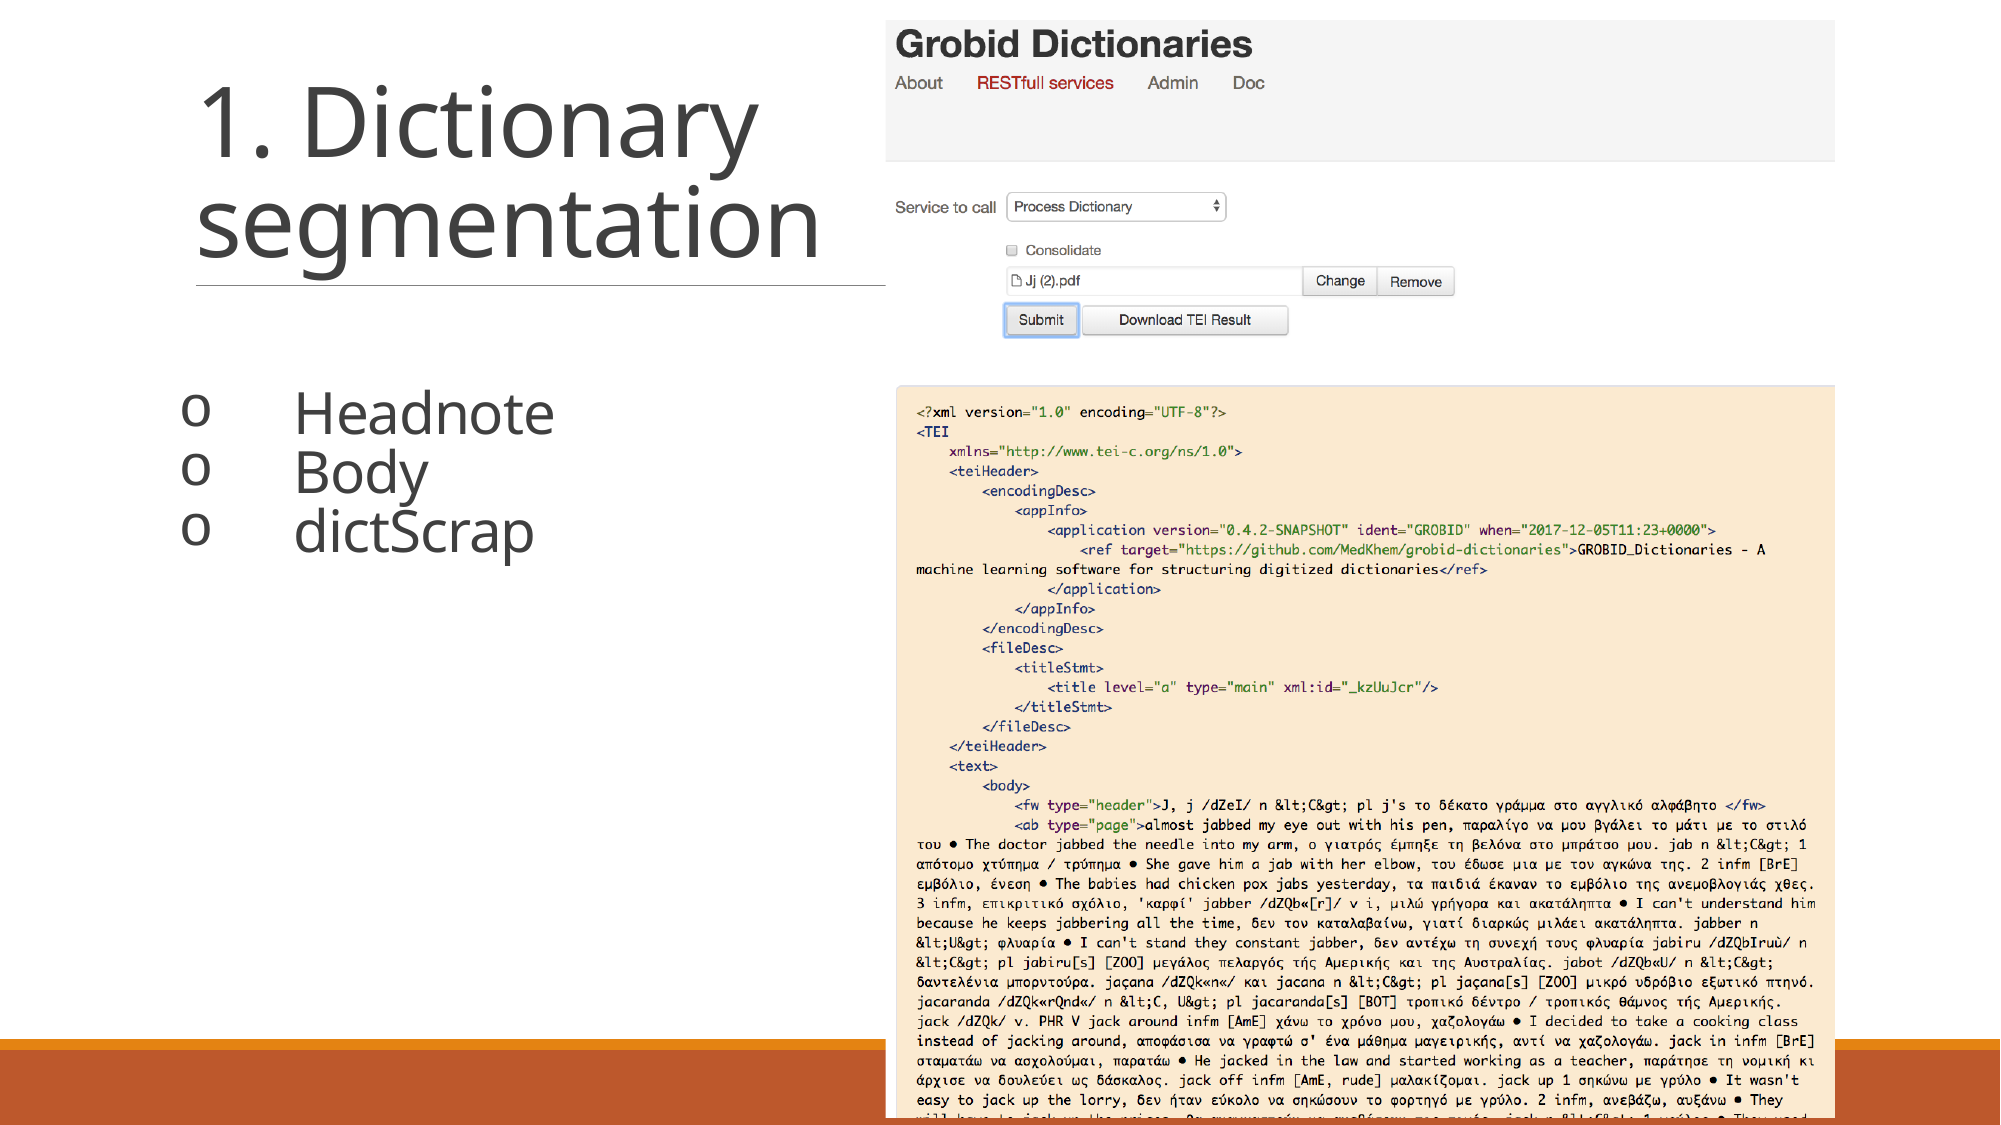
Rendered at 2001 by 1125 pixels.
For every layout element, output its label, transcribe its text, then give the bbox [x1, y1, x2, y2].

title 1. Dictionary segmentation [180, 69, 882, 285]
text_box Headnote Body dictScrap [163, 356, 882, 573]
picture [885, 20, 1836, 1118]
